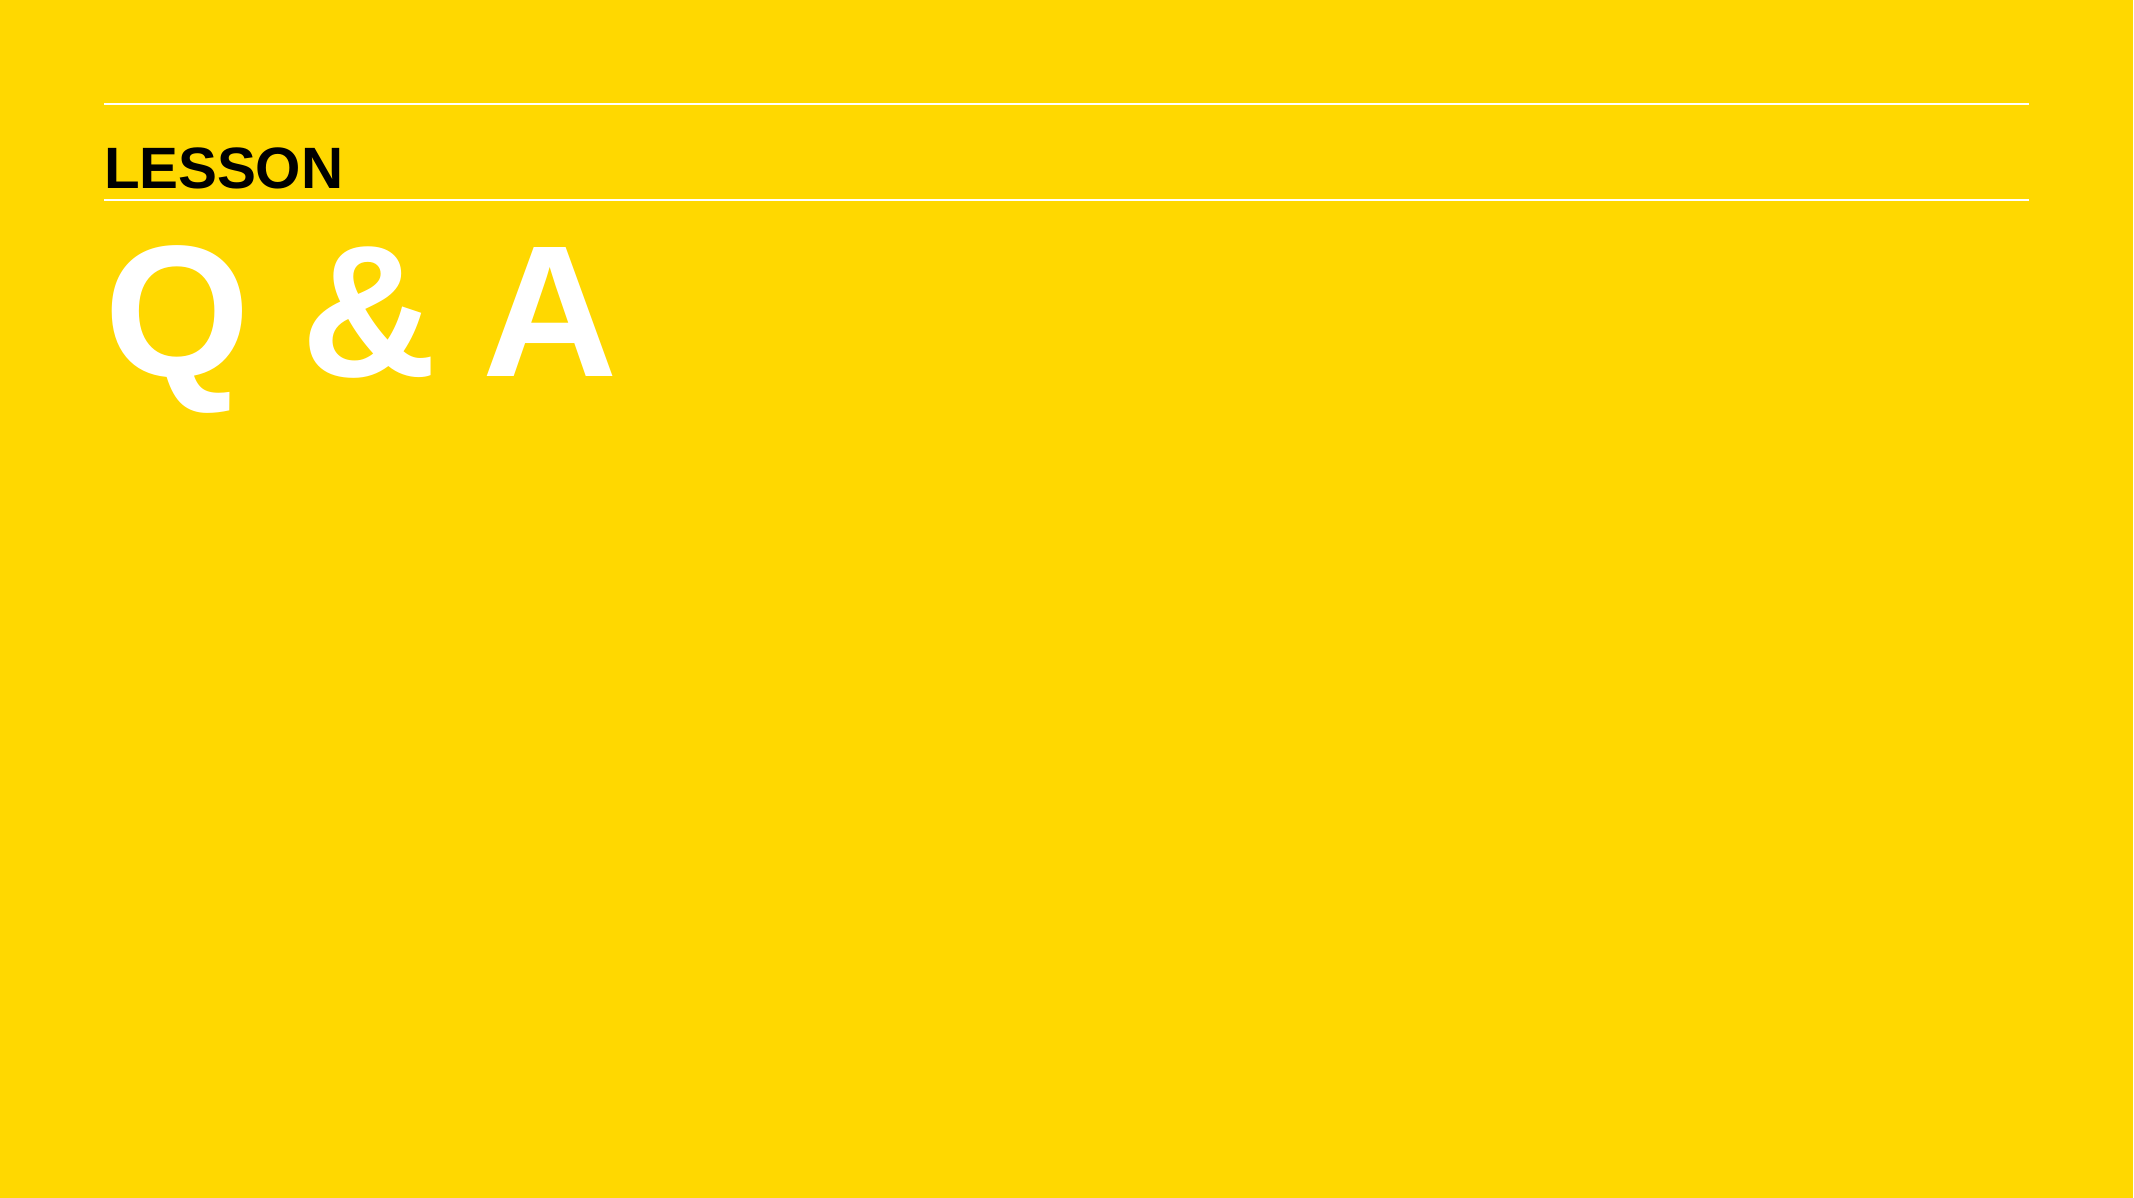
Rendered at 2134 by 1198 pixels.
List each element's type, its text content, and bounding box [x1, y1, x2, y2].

text_box LESSON [104, 120, 1371, 192]
text_box Q & A [104, 241, 2030, 507]
